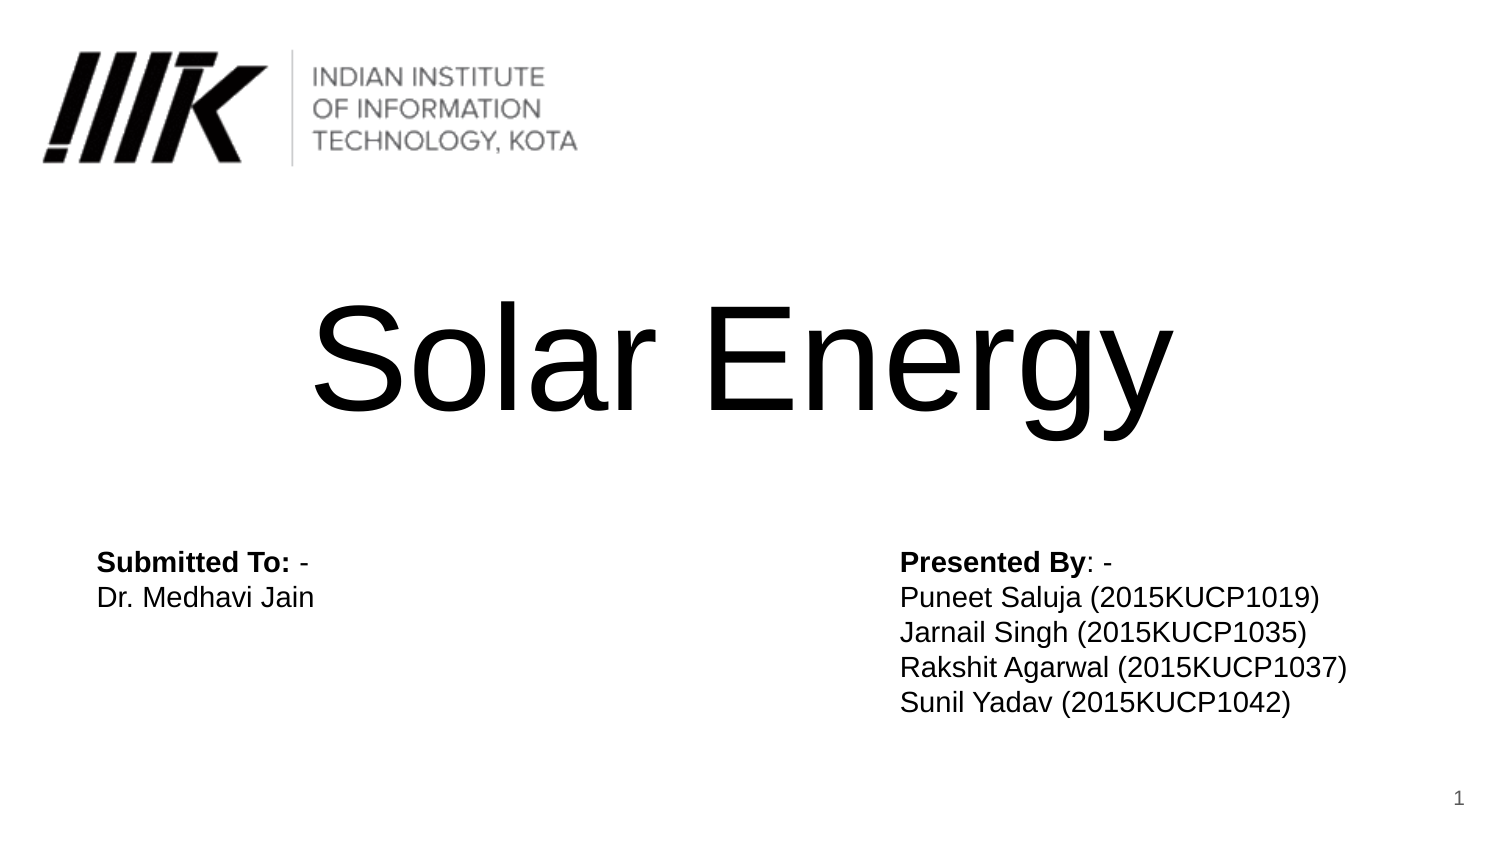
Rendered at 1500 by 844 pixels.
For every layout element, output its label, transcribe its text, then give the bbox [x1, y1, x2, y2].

text_box Presented By: - Puneet Saluja (2015KUCP1019) Jarnail Singh (2015KUCP1035) Rakshit Agarwal (2015KUCP1037) Sunil Yadav (2015KUCP1042) [884, 528, 1483, 783]
slide_number ‹#› [1389, 764, 1480, 830]
picture [36, 35, 582, 176]
text_box Solar Energy [49, 245, 1436, 500]
text_box Submitted To: - Dr. Medhavi Jain [81, 528, 503, 652]
